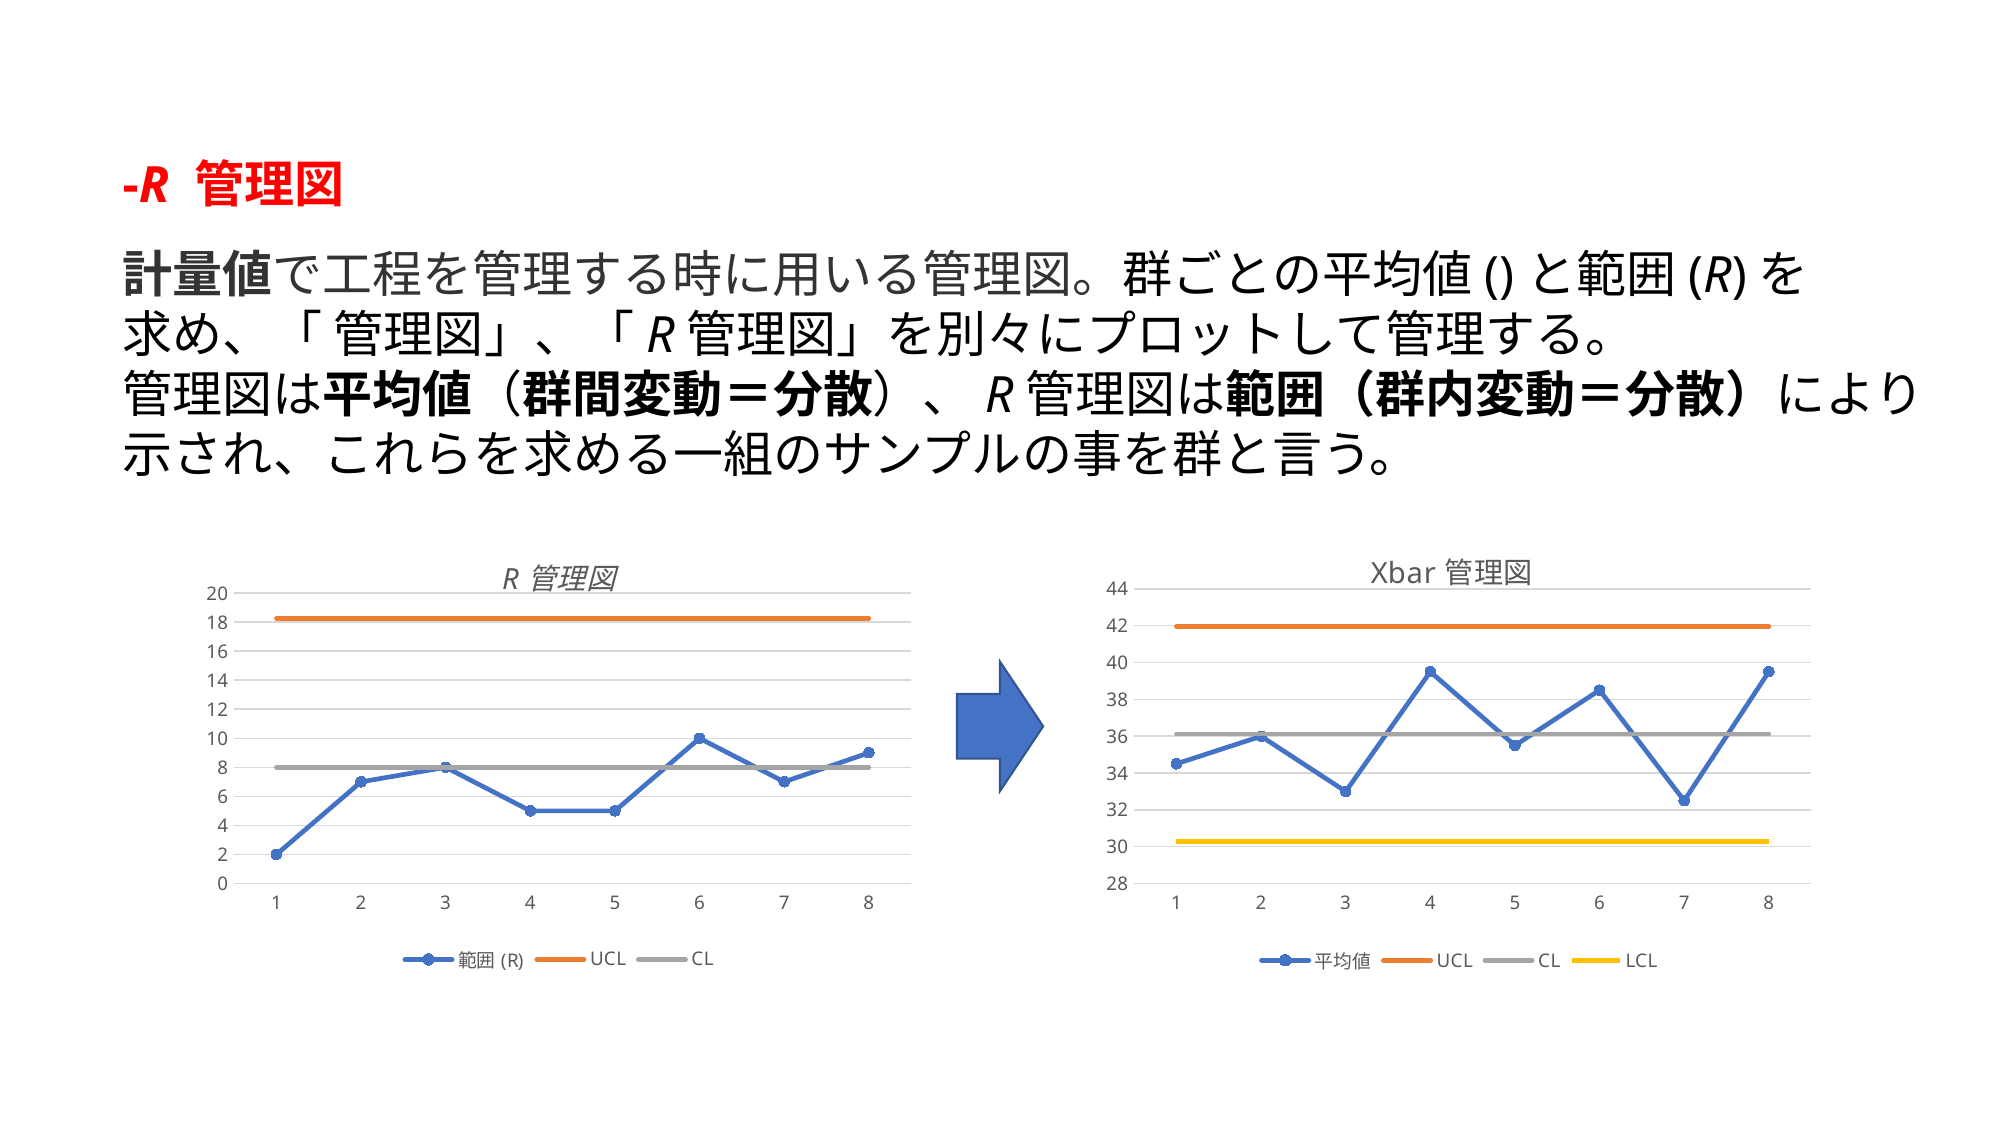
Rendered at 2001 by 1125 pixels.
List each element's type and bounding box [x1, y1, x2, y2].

chart [184, 529, 935, 980]
text_box [955, 658, 1045, 795]
chart [1084, 529, 1835, 980]
